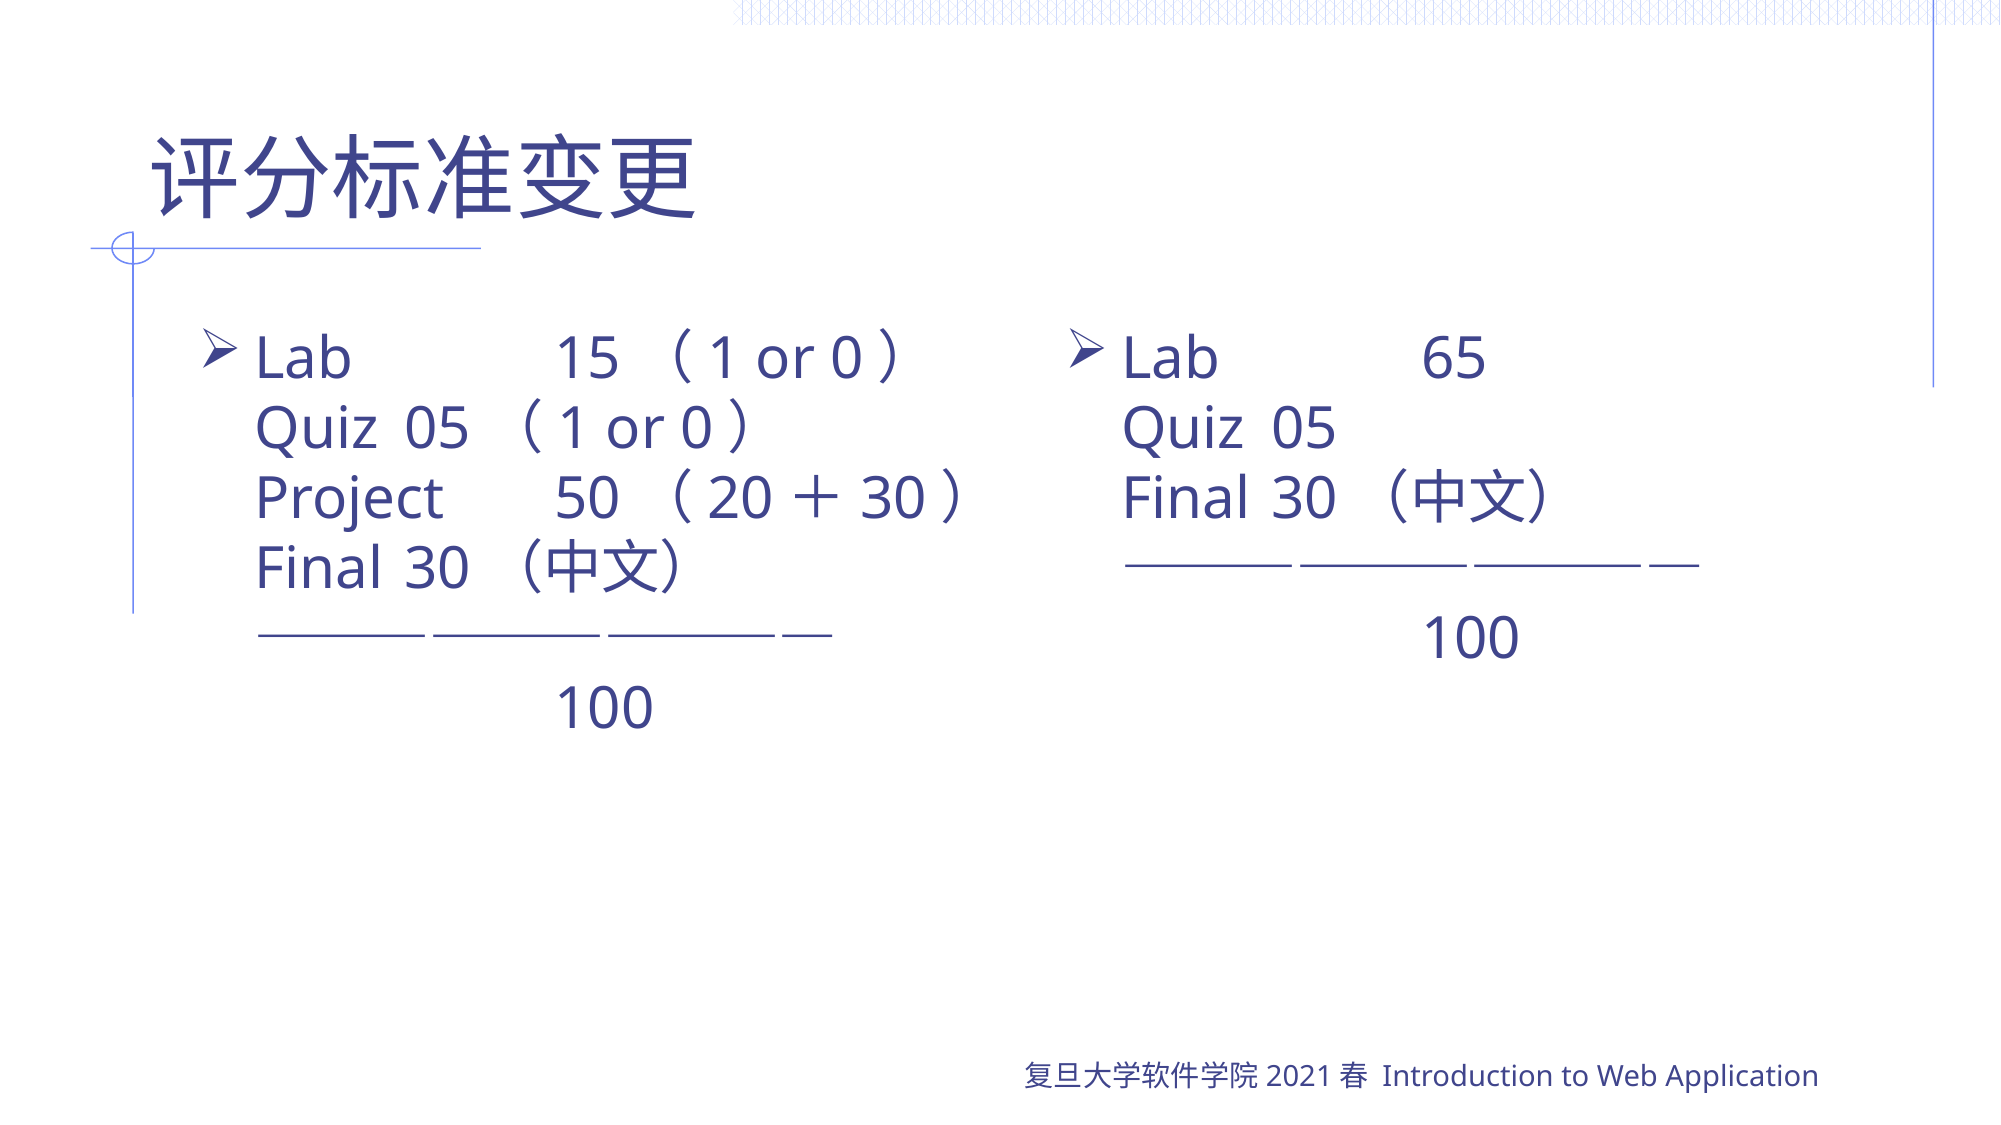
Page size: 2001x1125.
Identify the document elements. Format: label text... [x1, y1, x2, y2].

list Lab 15（1 or 0） Quiz 05（1 or 0） Project 50（20＋30） Final 30（中文） —————————— 100 [183, 312, 1017, 988]
title 评分标准变更 [133, 50, 1834, 238]
list Lab 65 Quiz 05 Final 30（中文） —————————— 100 [1050, 312, 1884, 988]
